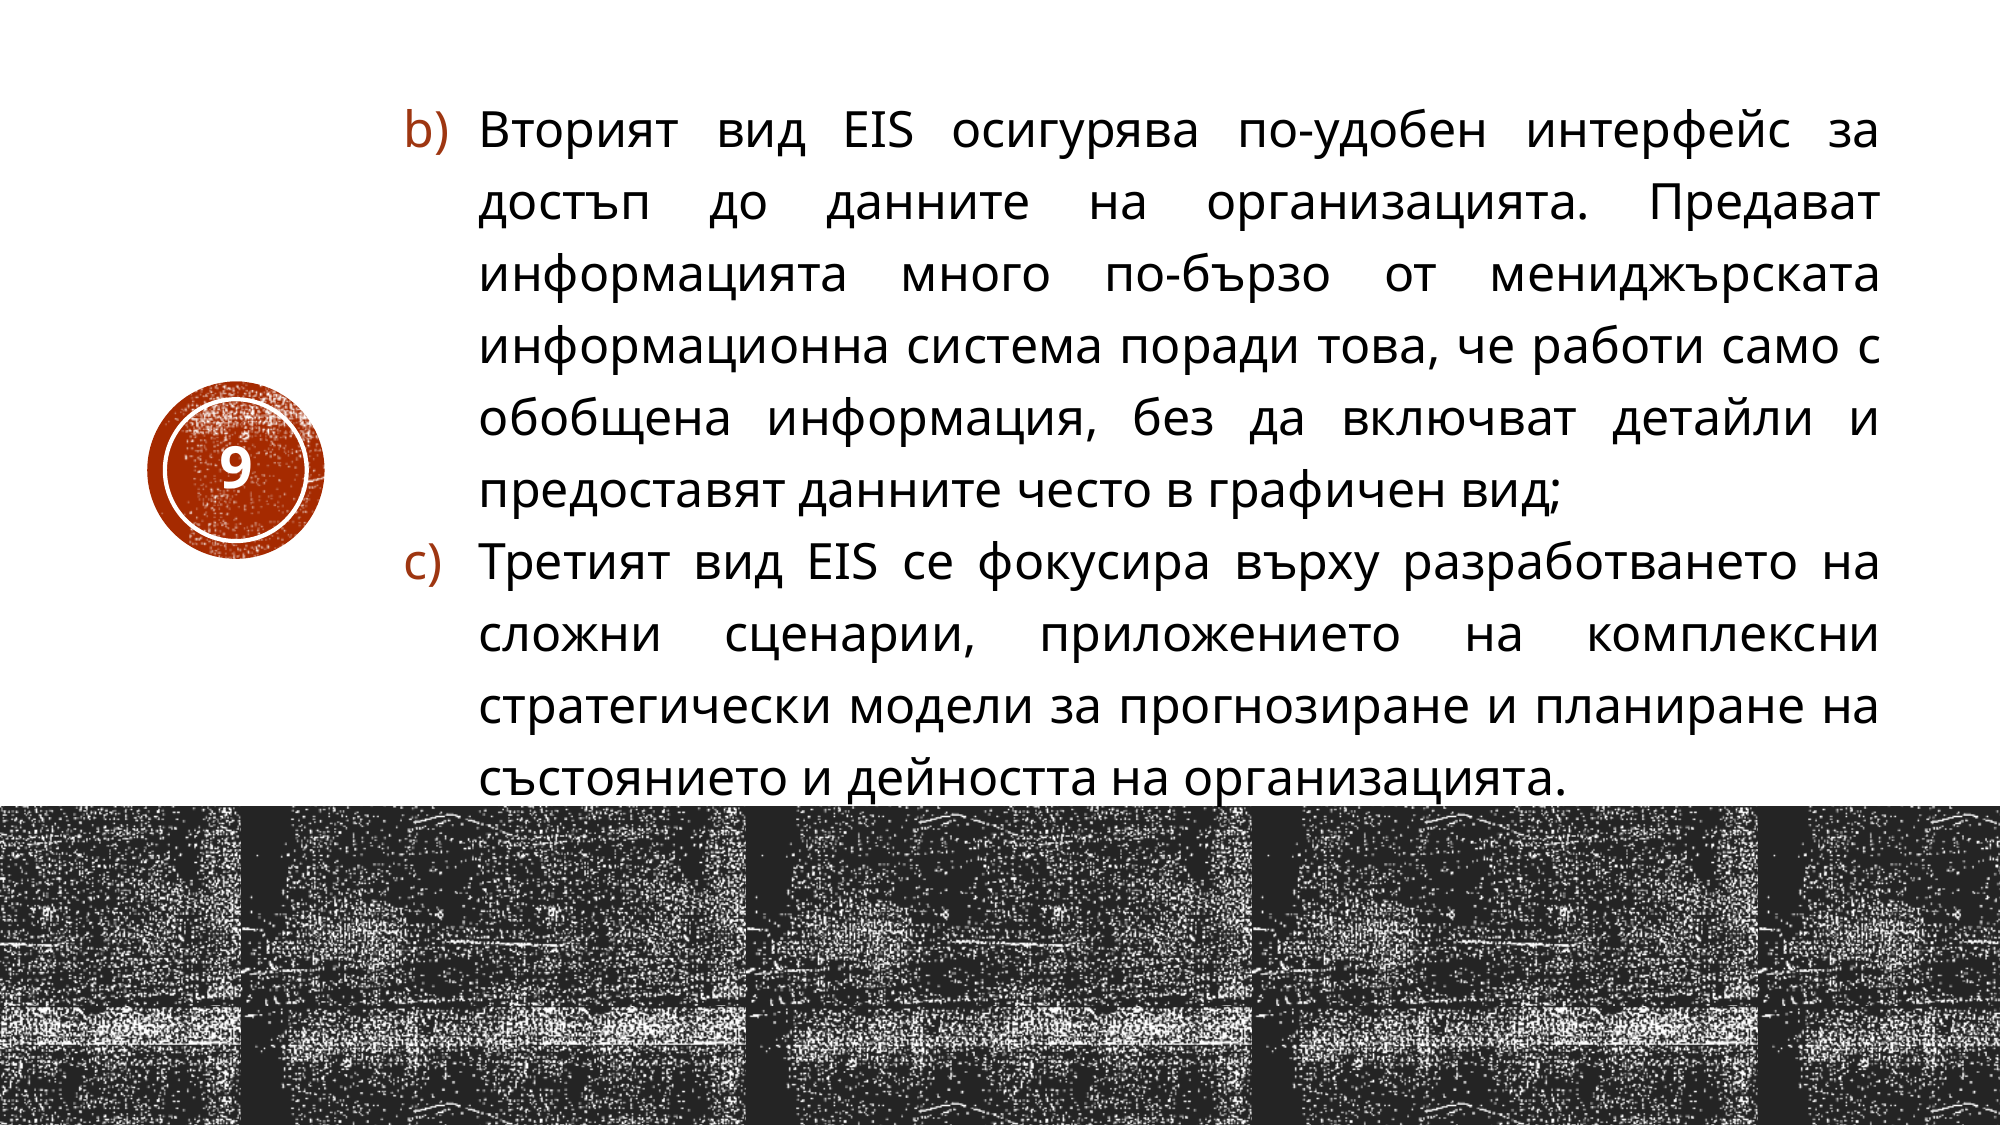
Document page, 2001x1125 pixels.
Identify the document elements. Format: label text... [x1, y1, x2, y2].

text_box Вторият вид EIS осигурява по-удобен интерфейс за достъп до данните на организацията. Предават информацията много по-бързо от мениджърската информационна система поради това, че работи само с обобщена информация, без да включват детайли и предоставят данните често в графичен вид; Третият вид EIS се фокусира върху разработването на сложни сценарии, приложението на комплексни стратегически модели за прогнозиране и планиране на състоянието и дейността на организацията. [302, 78, 1897, 814]
slide_number 9 [138, 411, 302, 530]
